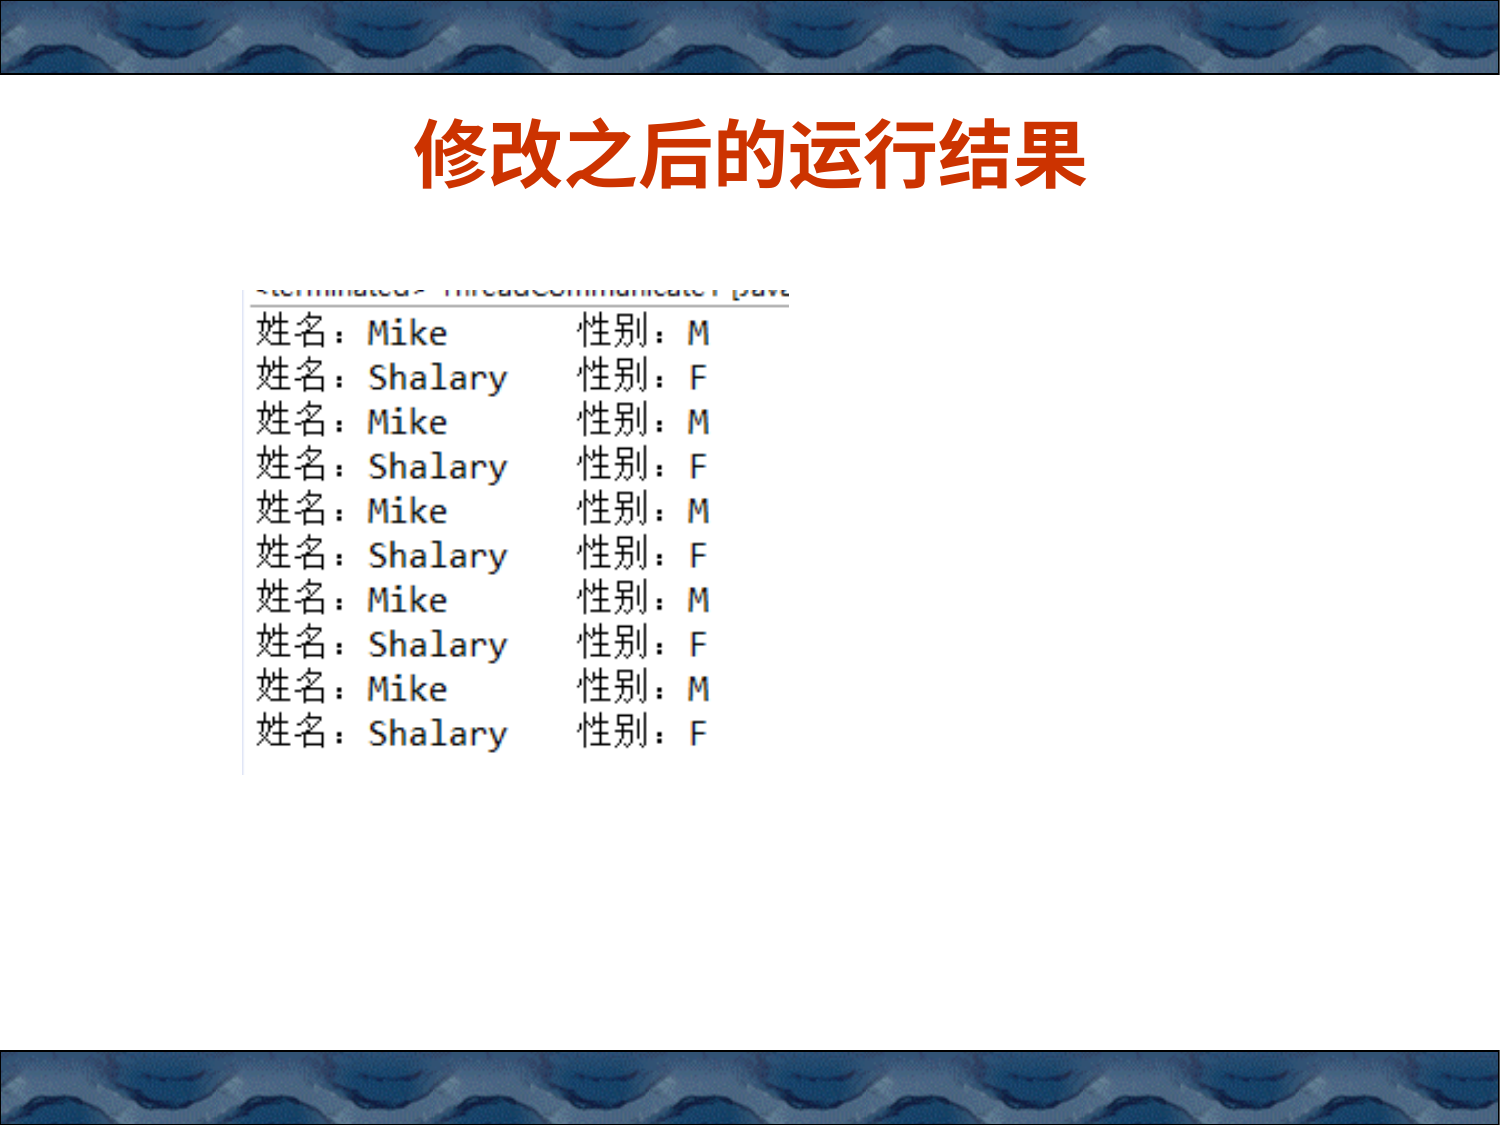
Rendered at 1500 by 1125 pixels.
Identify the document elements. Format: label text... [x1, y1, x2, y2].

picture [1, 1, 1498, 73]
picture [241, 290, 789, 776]
title 修改之后的运行结果 [83, 90, 1418, 232]
picture [1, 1052, 1498, 1124]
